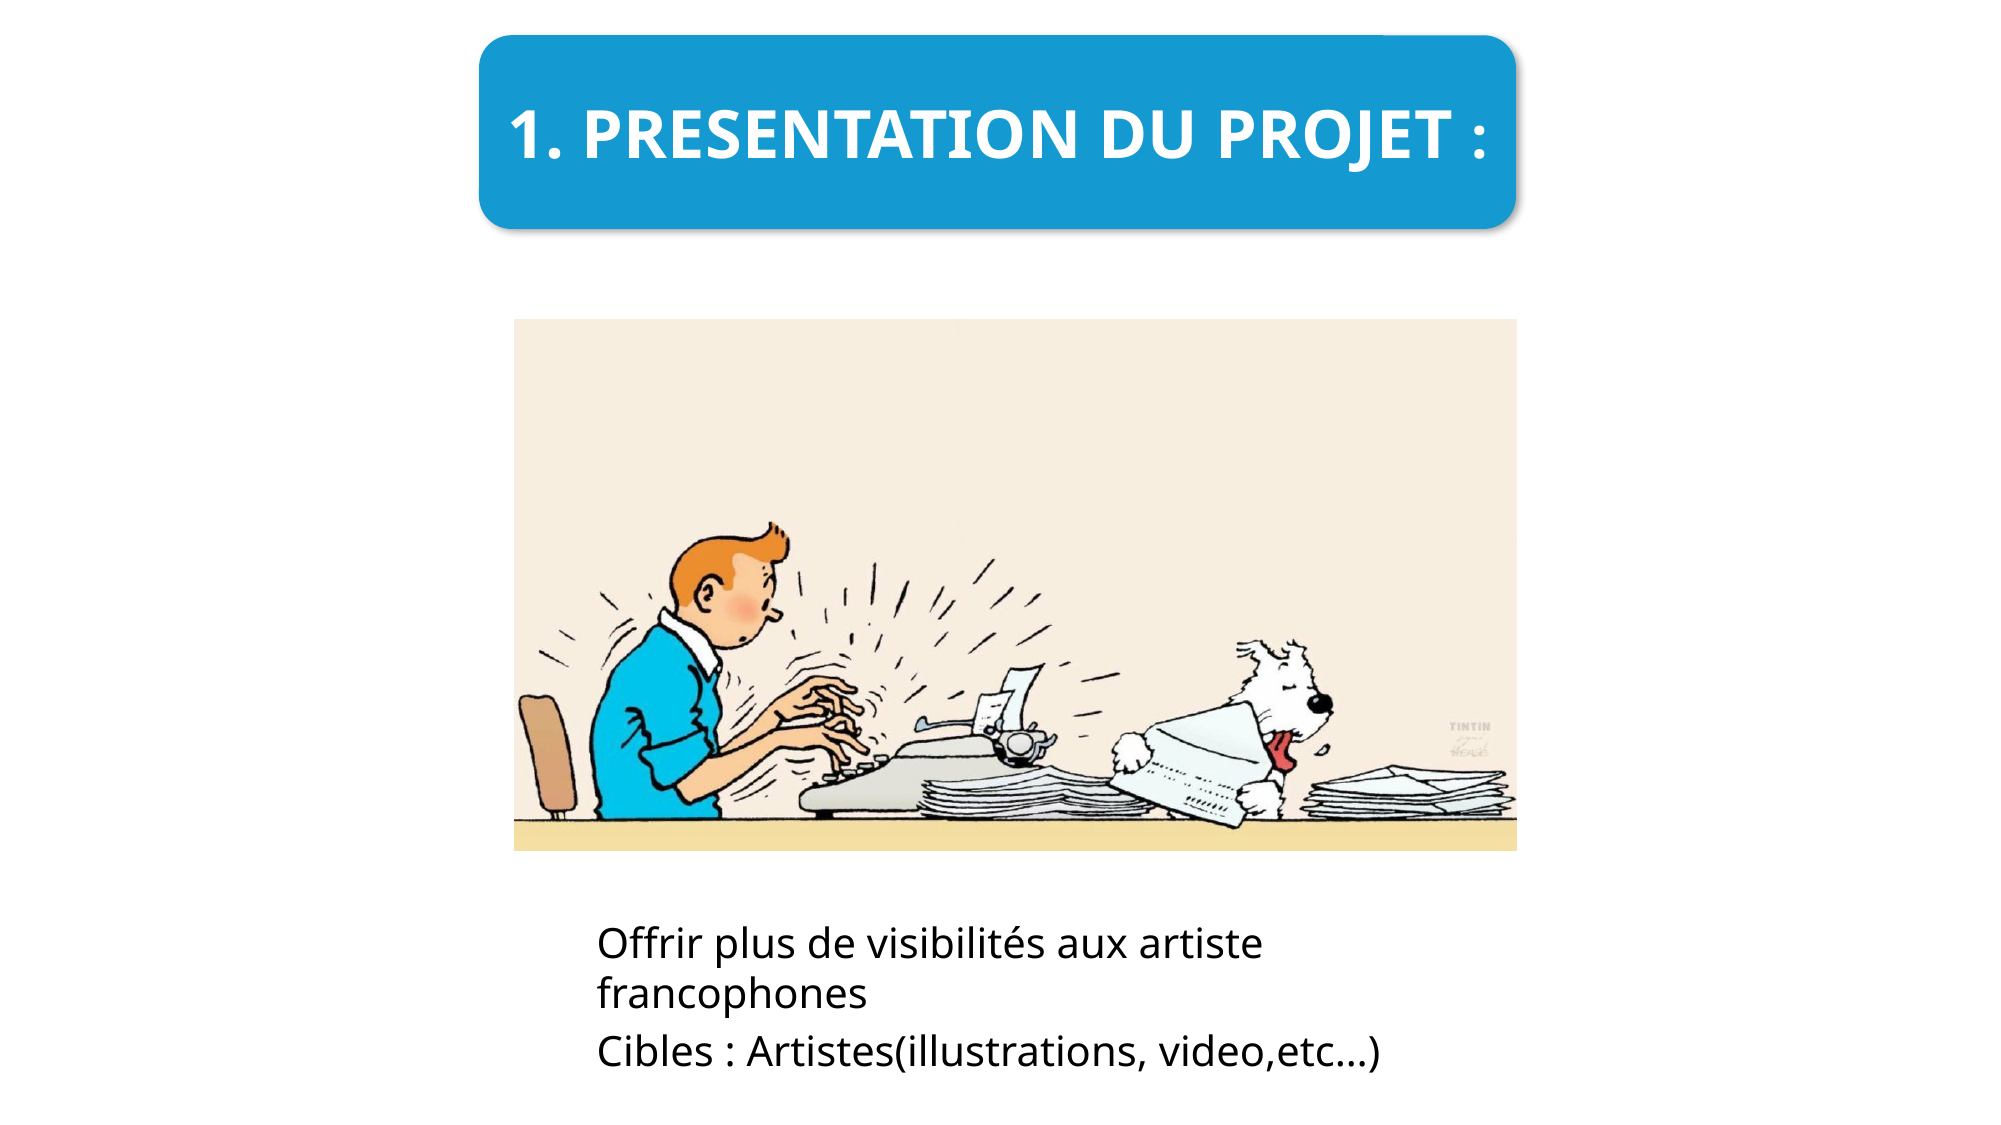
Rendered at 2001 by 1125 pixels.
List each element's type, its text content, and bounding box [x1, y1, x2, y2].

text_box Cibles : Artistes(illustrations, video,etc…) [581, 1017, 1449, 1083]
text_box 1. PRESENTATION DU PROJET : [477, 34, 1517, 230]
picture [514, 319, 1517, 851]
text_box Offrir plus de visibilités aux artiste francophones [581, 909, 1449, 1017]
